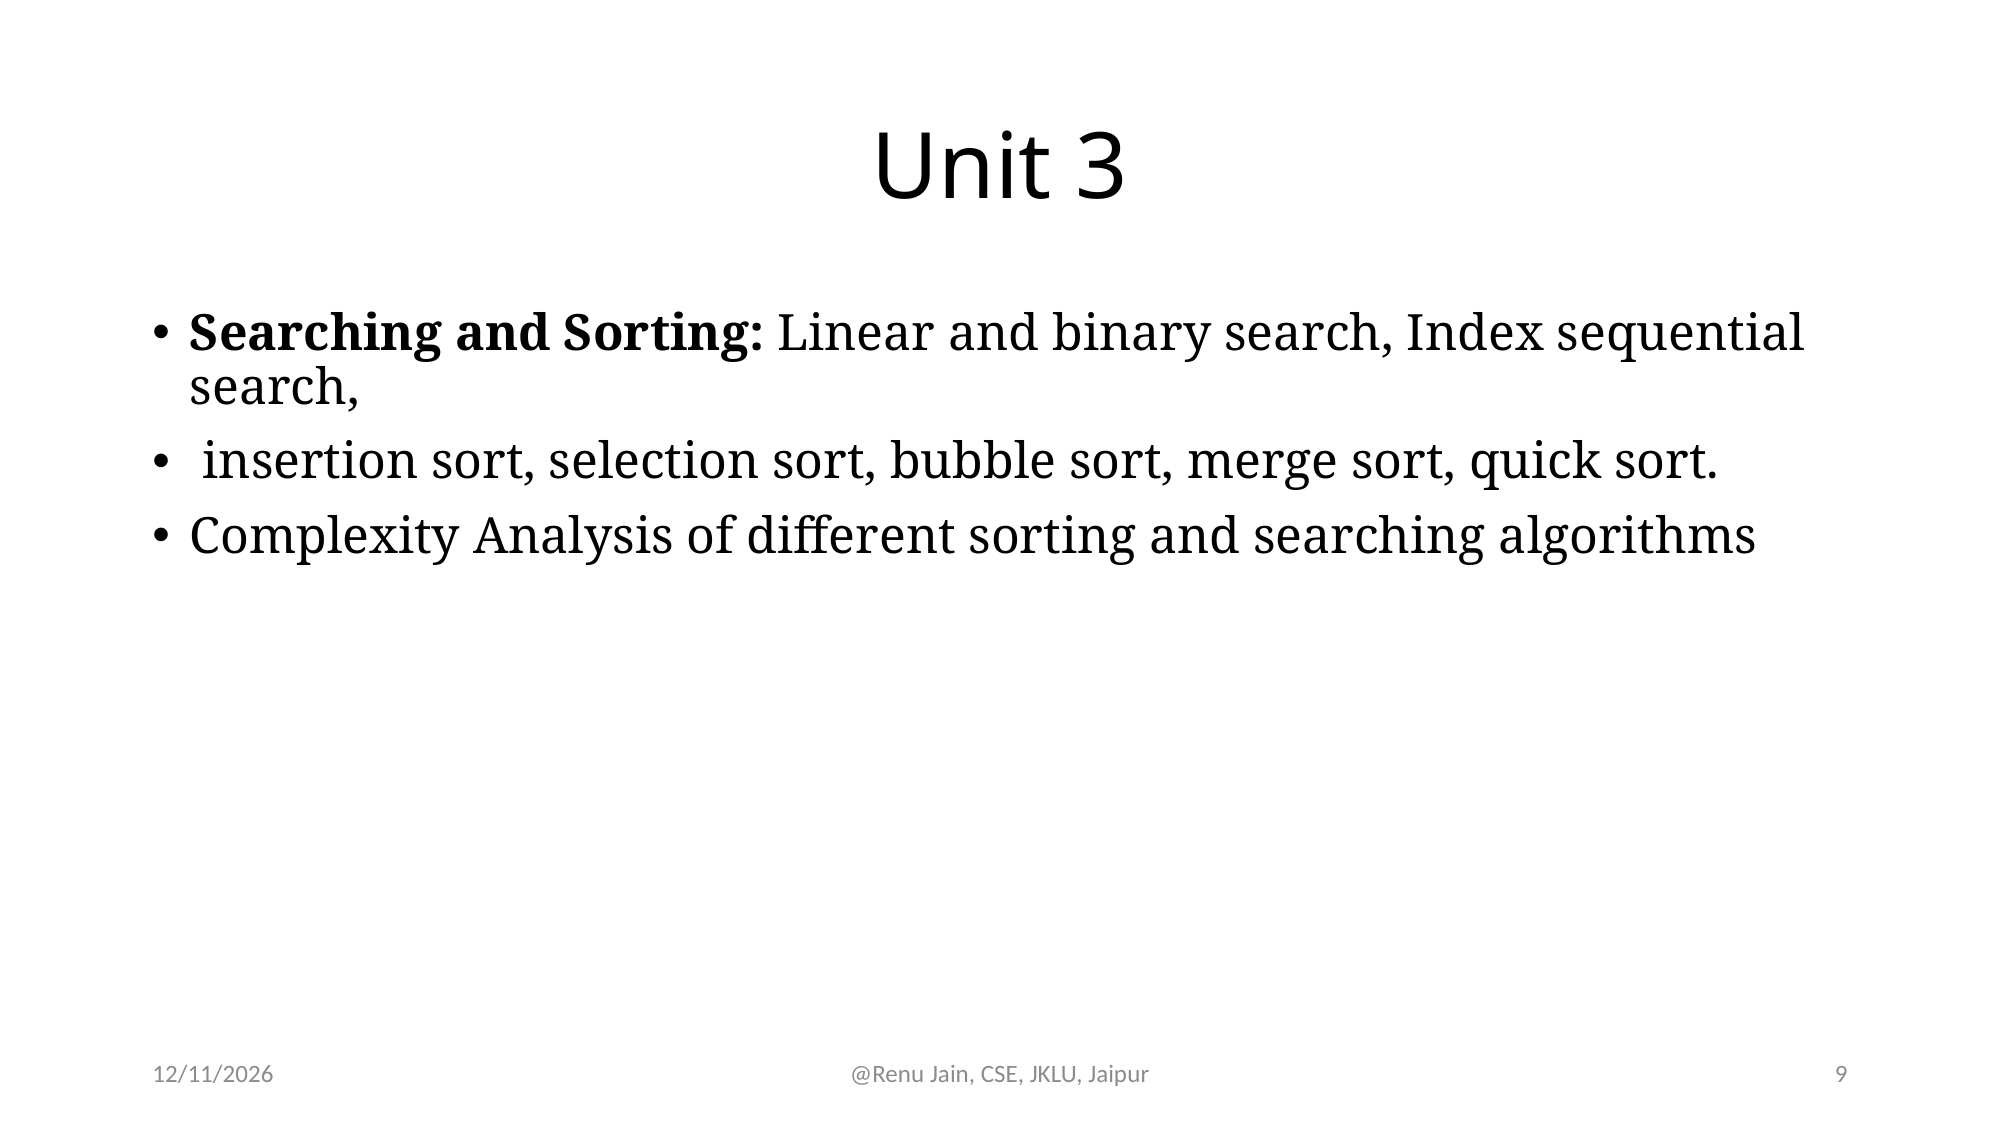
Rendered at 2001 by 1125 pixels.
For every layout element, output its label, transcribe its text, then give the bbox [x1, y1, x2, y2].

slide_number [137, 1042, 588, 1103]
list Searching and Sorting: Linear and binary search, Index sequential search, insertion sort, selection sort, bubble sort, merge sort, quick sort. Complexity Analysis of different sorting and searching algorithms [137, 299, 1863, 1014]
slide_number 9 [1412, 1042, 1863, 1103]
footer @Renu Jain, CSE, JKLU, Jaipur [662, 1042, 1338, 1103]
title Unit 3 [137, 59, 1863, 278]
